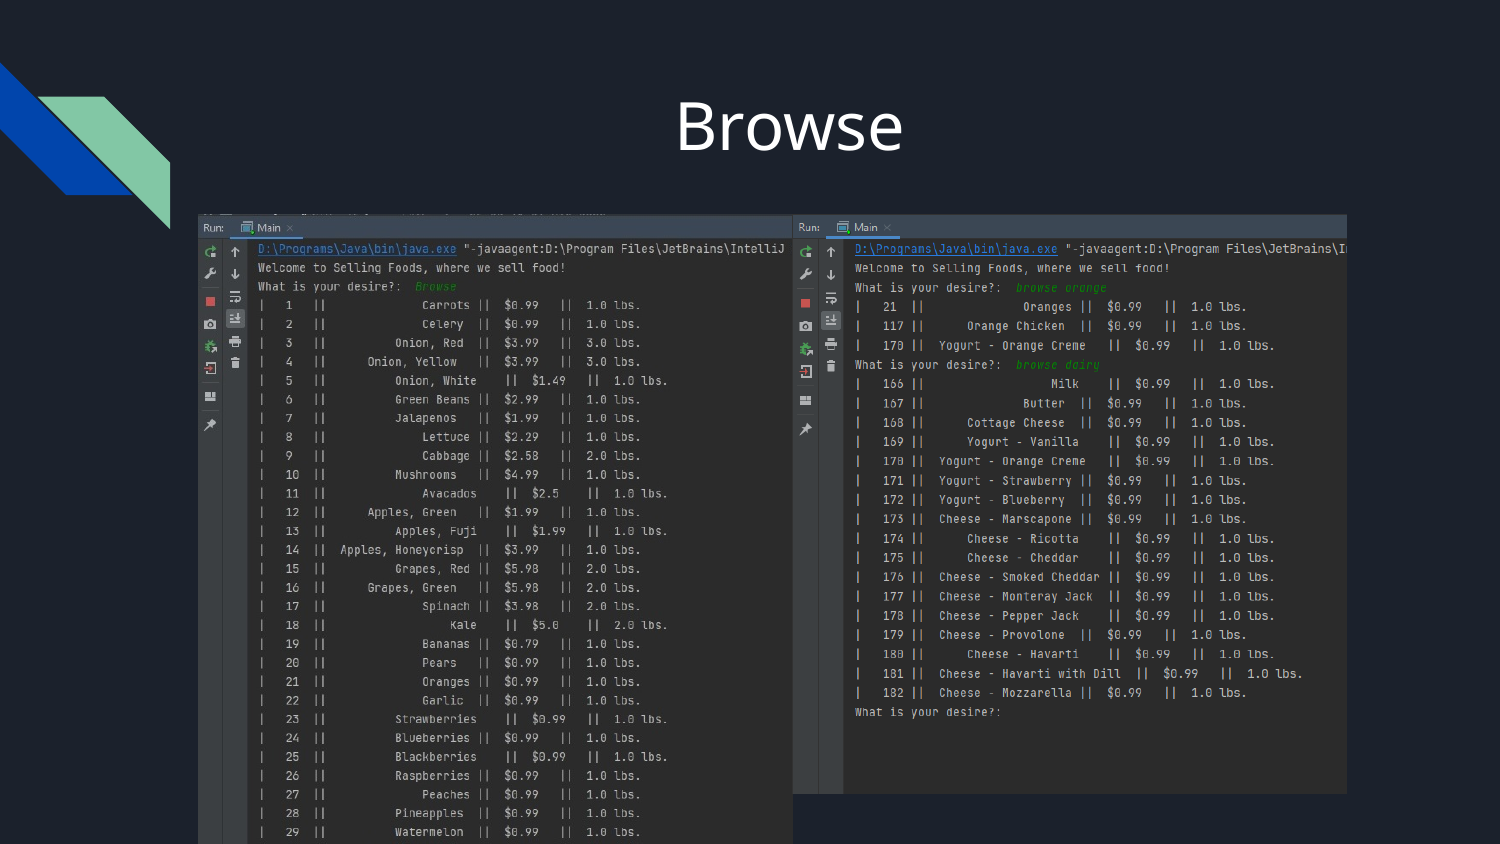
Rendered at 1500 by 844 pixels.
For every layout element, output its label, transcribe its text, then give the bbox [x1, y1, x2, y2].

title Browse [212, 64, 1368, 215]
picture [197, 214, 1348, 844]
